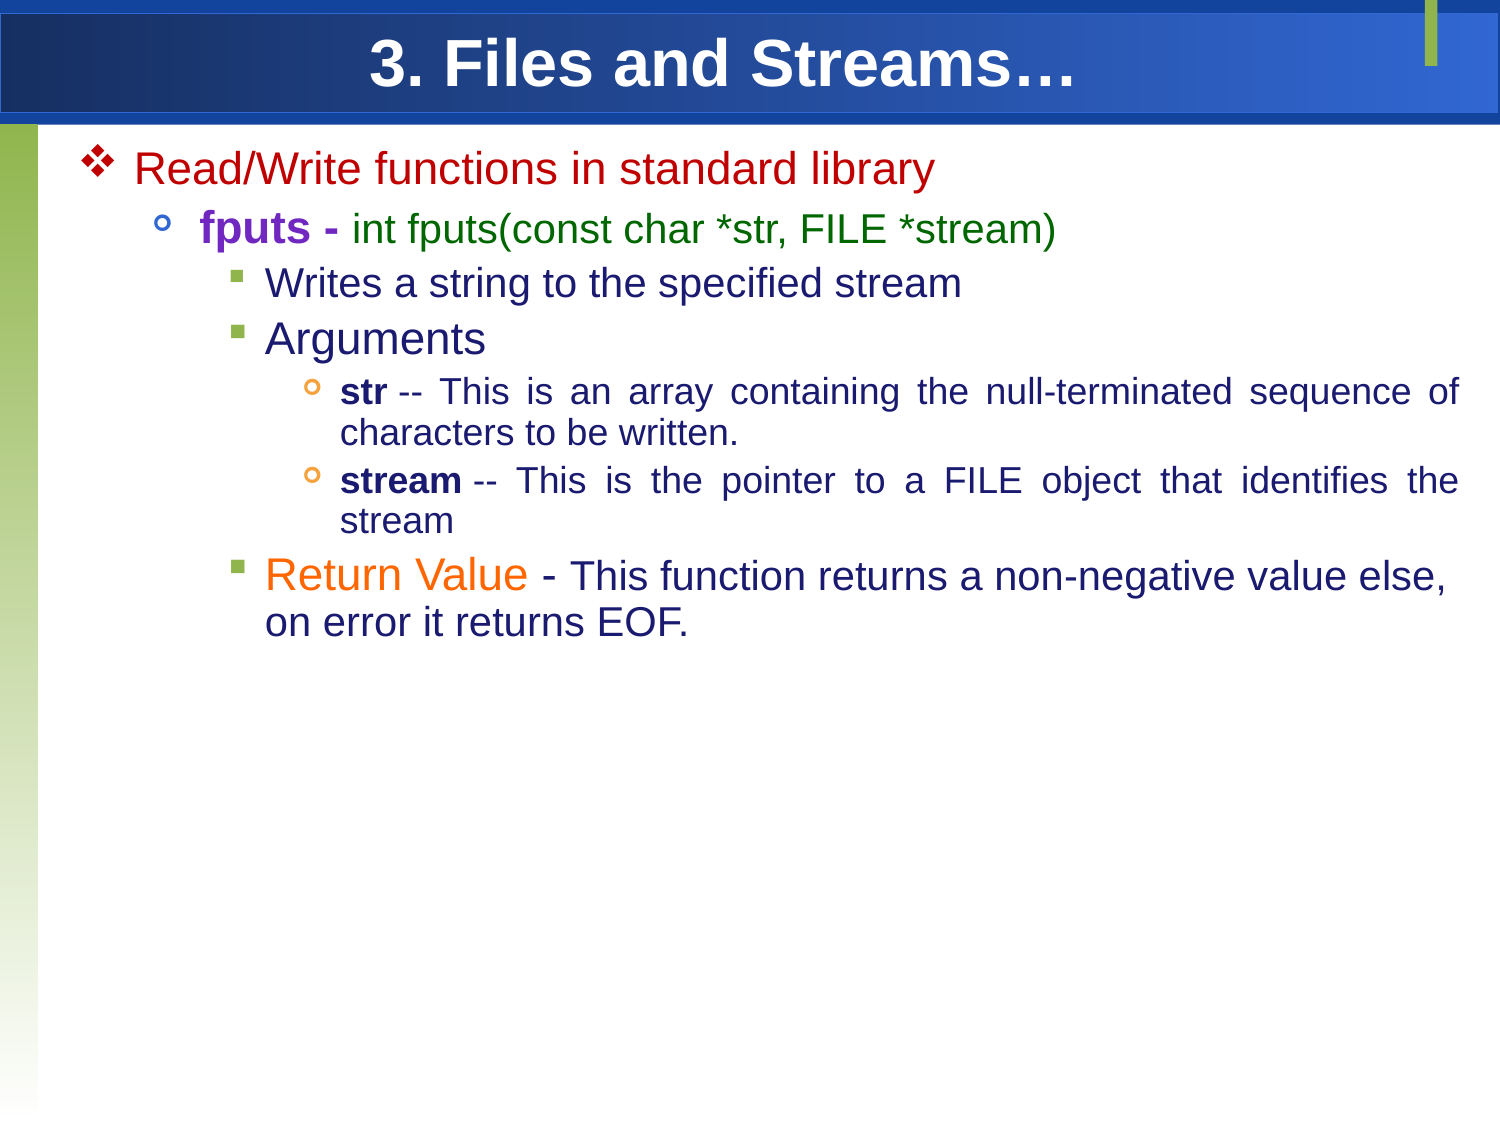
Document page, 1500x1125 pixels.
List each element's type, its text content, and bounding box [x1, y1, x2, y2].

list Read/Write functions in standard library fputs - int fputs(const char *str, FILE *stream) Writes a string to the specified stream Arguments str -- This is an array containing the null-terminated sequence of characters to be written. stream -- This is the pointer to a FILE object that identifies the stream Return Value - This function returns a non-negative value else, on error it returns EOF. [62, 137, 1475, 688]
text_box 3. Files and Streams… [0, 12, 1475, 100]
